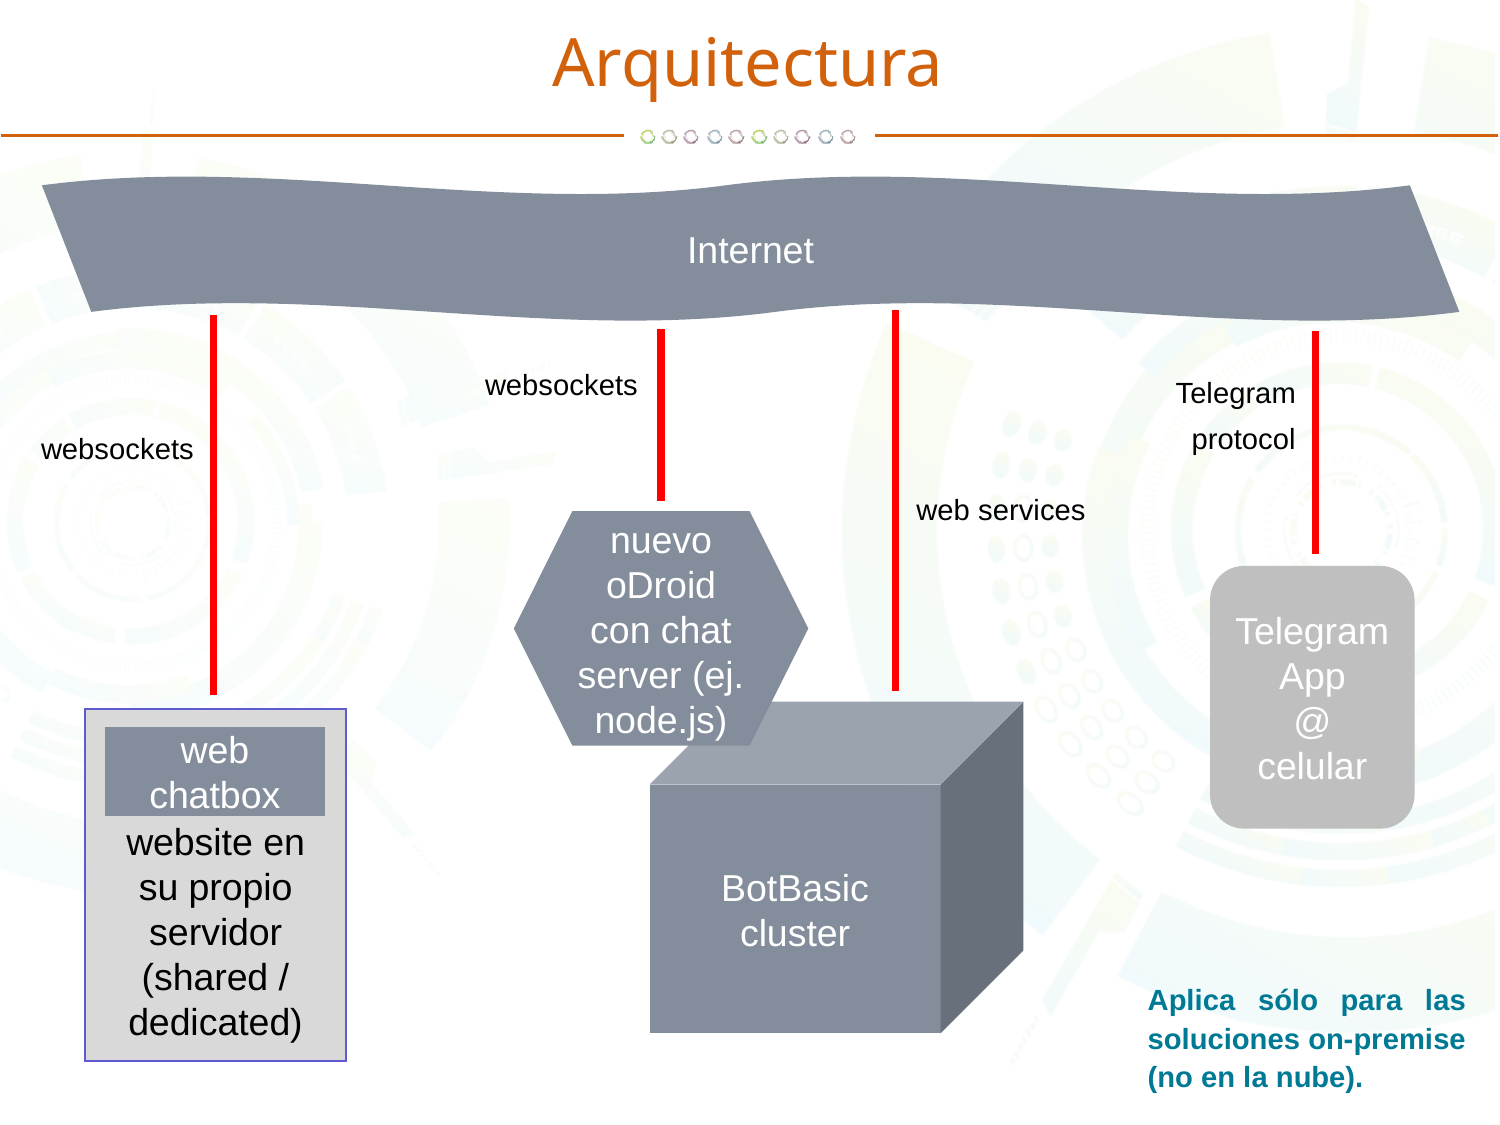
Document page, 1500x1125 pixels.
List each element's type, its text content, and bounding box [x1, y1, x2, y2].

text_box nuevo oDroid con chat server (ej. node.js) [512, 510, 810, 747]
text_box web services [901, 473, 1101, 534]
text_box BotBasic cluster [648, 700, 1025, 1035]
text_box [85, 708, 346, 1062]
text_box websockets [470, 348, 653, 409]
text_box Telegram protocol [1160, 356, 1311, 463]
title Arquitectura [62, 27, 1434, 109]
text_box websockets [26, 412, 210, 473]
picture [0, 0, 1495, 1125]
text_box Internet [40, 175, 1461, 322]
list Aplica sólo para las soluciones on-premise (no en la nube). [1132, 970, 1482, 1106]
text_box Telegram App @ celular [1209, 564, 1416, 830]
